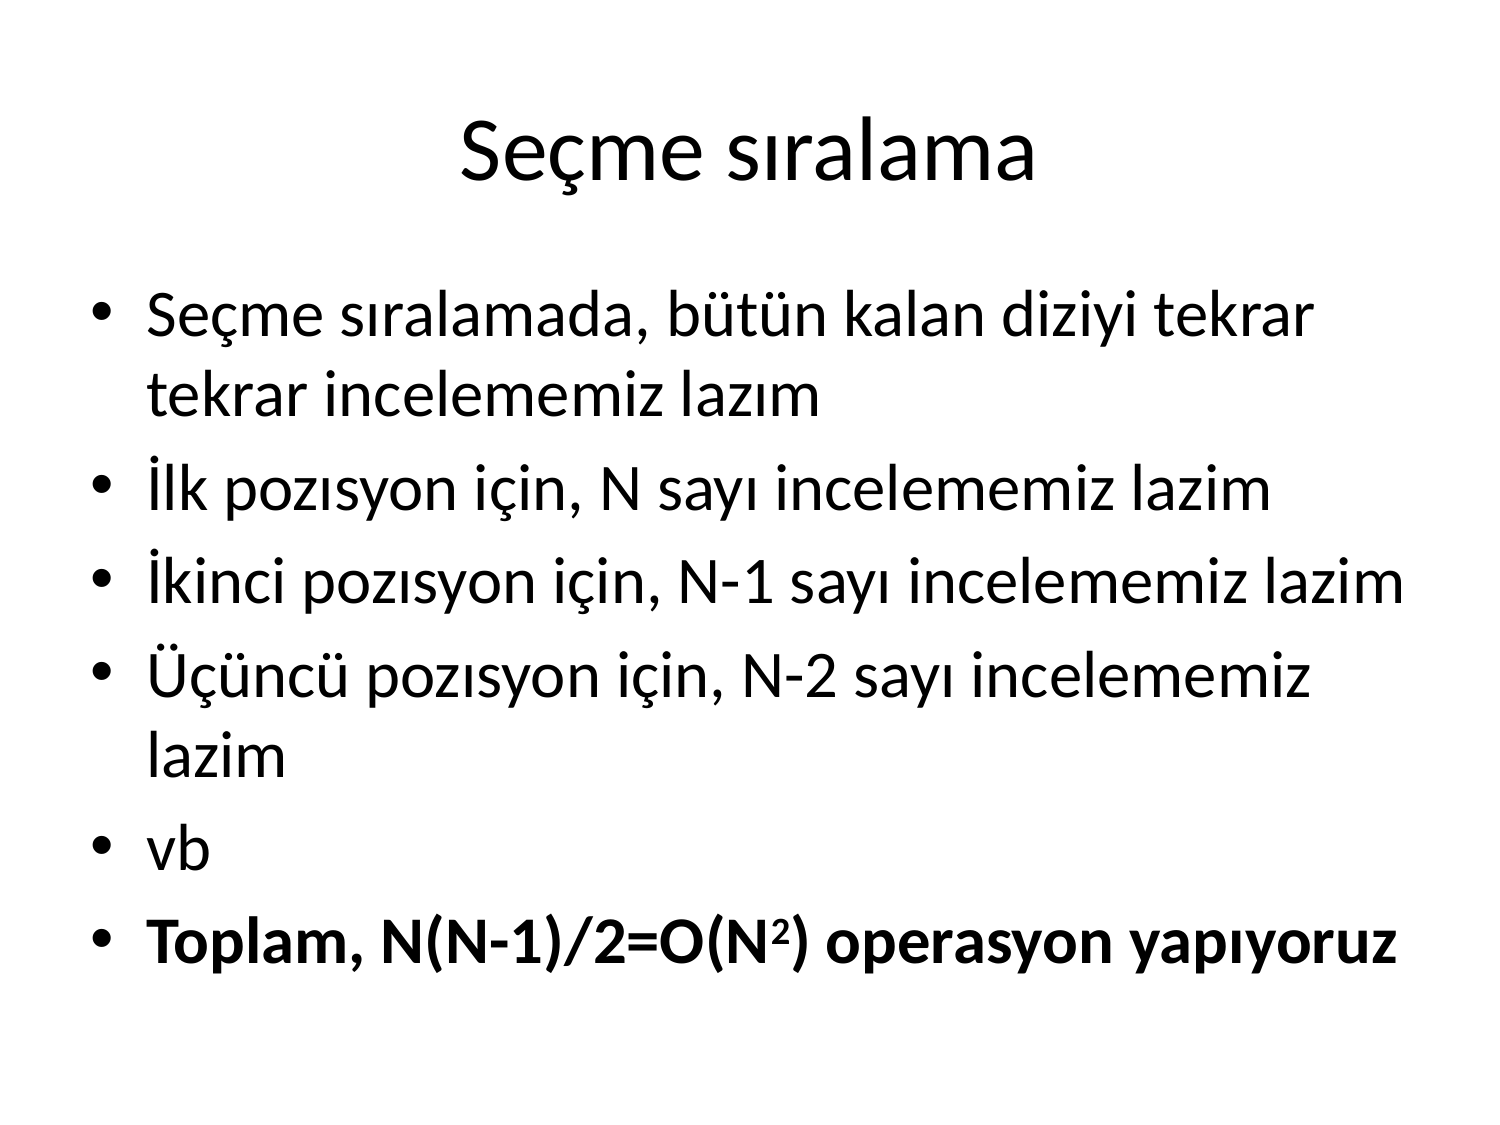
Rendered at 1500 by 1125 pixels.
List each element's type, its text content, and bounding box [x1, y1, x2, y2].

list Seçme sıralamada, bütün kalan diziyi tekrar tekrar incelememiz lazım İlk pozısyon için, N sayı incelememiz lazim İkinci pozısyon için, N-1 sayı incelememiz lazim Üçüncü pozısyon için, N-2 sayı incelememiz lazim vb Toplam, N(N-1)/2=O(N2) operasyon yapıyoruz [75, 262, 1425, 1005]
title Seçme sıralama [75, 50, 1425, 238]
